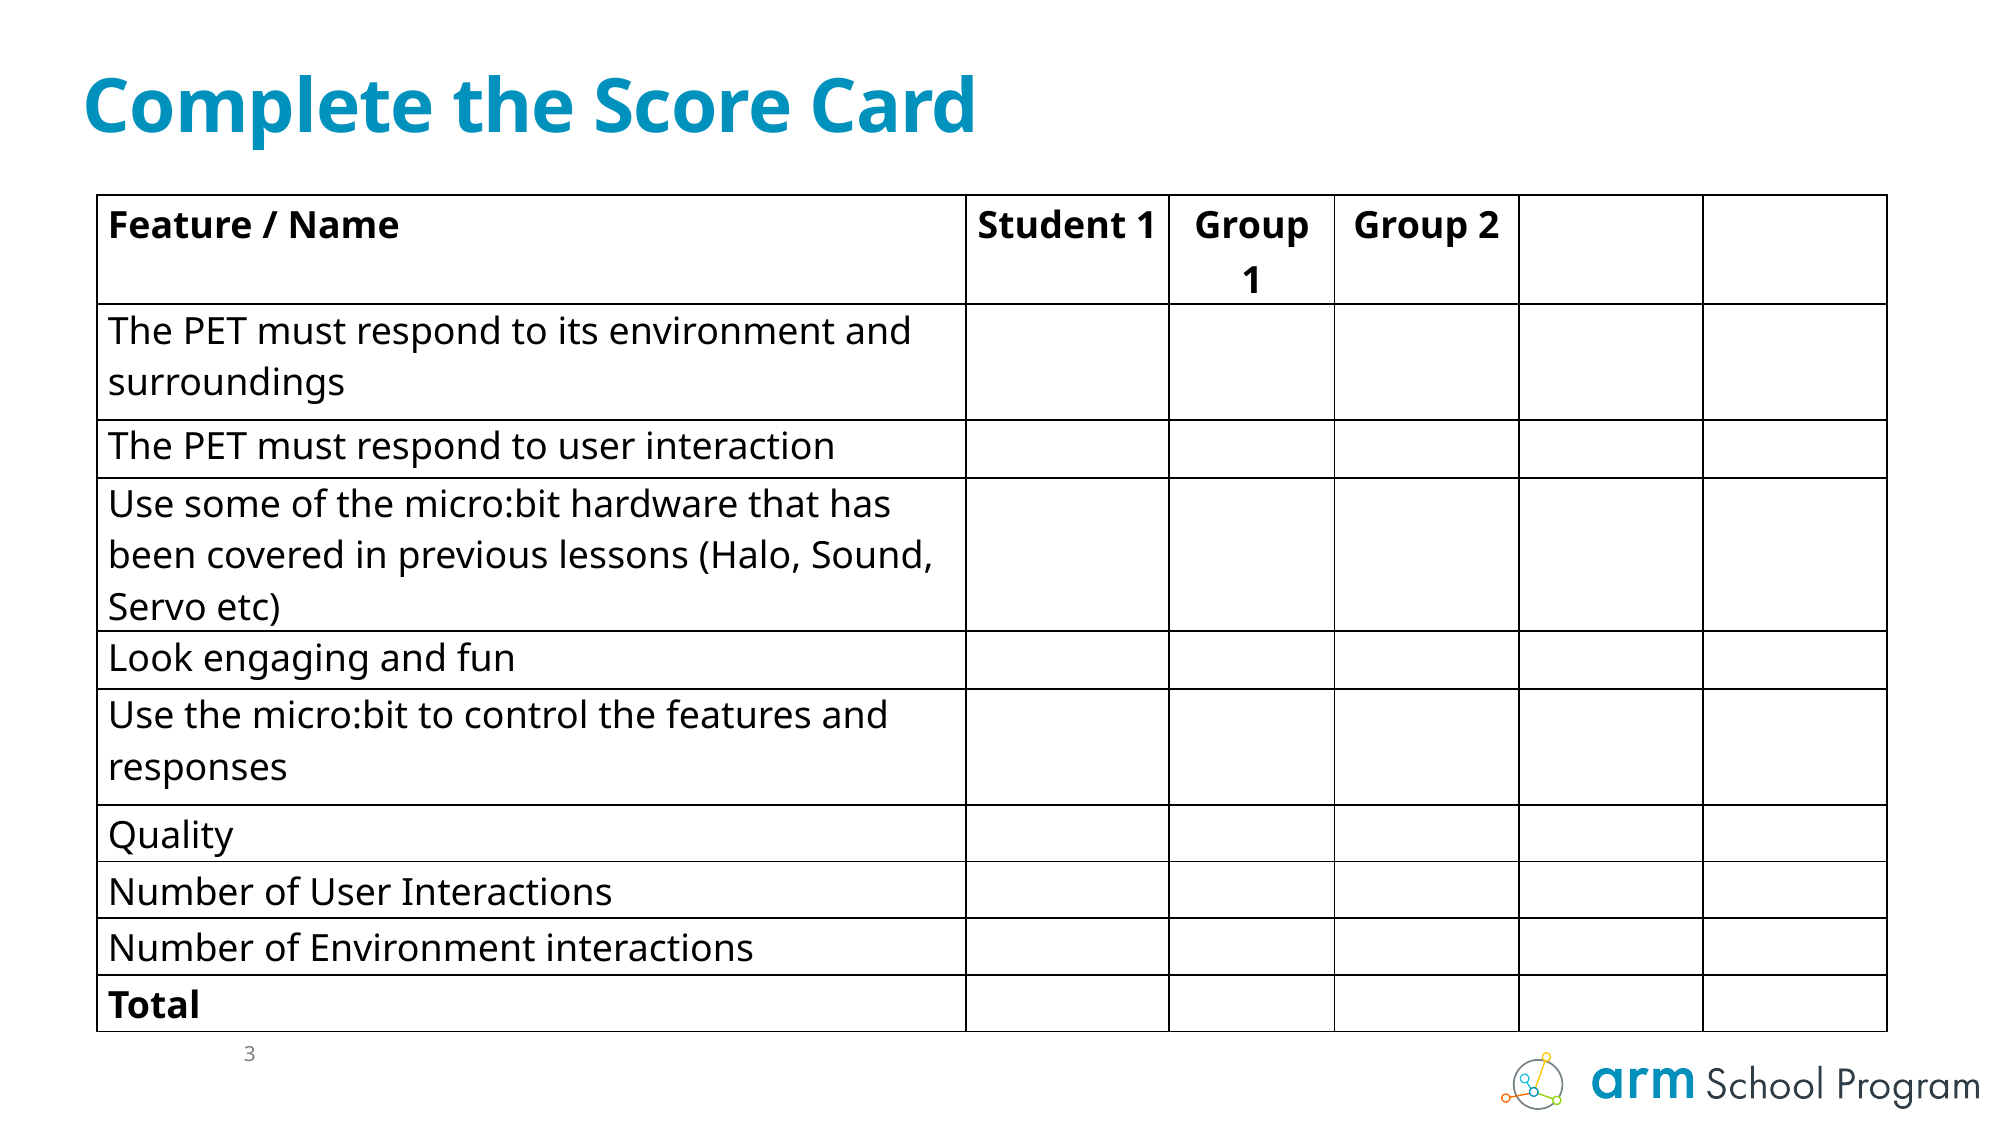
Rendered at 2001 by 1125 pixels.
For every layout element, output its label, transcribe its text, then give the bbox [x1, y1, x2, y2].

table_cell [1170, 976, 1334, 1031]
table_cell [1170, 862, 1334, 917]
picture [1501, 1052, 1979, 1110]
table_cell [1520, 919, 1702, 974]
table_cell Use the micro:bit to control the features and responses [98, 690, 965, 804]
table_cell [1704, 919, 1886, 974]
table_cell [1170, 806, 1334, 861]
table_cell [1170, 690, 1334, 804]
table_cell [1704, 421, 1886, 477]
table_cell [967, 806, 1168, 861]
table_cell [1335, 690, 1518, 804]
table_cell The PET must respond to its environment and surroundings [98, 305, 965, 419]
table_cell The PET must respond to user interaction [98, 421, 965, 477]
table_cell [1335, 479, 1518, 630]
table_cell Quality [98, 806, 965, 861]
table_cell Total [98, 976, 965, 1031]
table_cell [1704, 976, 1886, 1031]
table_cell [1170, 479, 1334, 630]
table_header Student 1 [967, 196, 1168, 303]
table_cell [1704, 862, 1886, 917]
table_cell [967, 632, 1168, 688]
table_cell [1335, 862, 1518, 917]
table_cell [967, 479, 1168, 630]
table_cell [1520, 976, 1702, 1031]
table_cell Use some of the micro:bit hardware that has been covered in previous lessons (Halo, Sound, Servo etc) [98, 479, 965, 630]
table_cell [967, 862, 1168, 917]
table_cell [1704, 690, 1886, 804]
table_cell [1704, 632, 1886, 688]
table_header Group 1 [1170, 196, 1334, 303]
table_cell [967, 421, 1168, 477]
table_cell [1520, 690, 1702, 804]
table_cell [1170, 632, 1334, 688]
table_header [1704, 196, 1886, 303]
table_cell [967, 919, 1168, 974]
table_cell [1520, 806, 1702, 861]
table_cell [1520, 305, 1702, 419]
table_cell Number of User Interactions [98, 862, 965, 917]
table_cell Number of Environment interactions [98, 919, 965, 974]
table_cell [1170, 919, 1334, 974]
table_cell [1170, 305, 1334, 419]
table_header Group 2 [1335, 196, 1518, 303]
table_cell [967, 976, 1168, 1031]
table_cell [1704, 806, 1886, 861]
table_cell [1520, 862, 1702, 917]
table_cell [1335, 632, 1518, 688]
table_cell [1704, 479, 1886, 630]
table_cell [967, 690, 1168, 804]
table_cell [1170, 421, 1334, 477]
table_cell [1335, 806, 1518, 861]
table_cell [1704, 305, 1886, 419]
table_cell [1335, 919, 1518, 974]
table_cell [967, 305, 1168, 419]
table_cell [1335, 305, 1518, 419]
table_header [1520, 196, 1702, 303]
table_cell [1520, 421, 1702, 477]
table_cell [1335, 421, 1518, 477]
table_cell [1335, 976, 1518, 1031]
table_cell [1520, 632, 1702, 688]
table_cell [1520, 479, 1702, 630]
table_cell Look engaging and fun [98, 632, 965, 688]
title Complete the Score Card [82, 38, 1917, 149]
table_header Feature / Name [98, 196, 965, 303]
